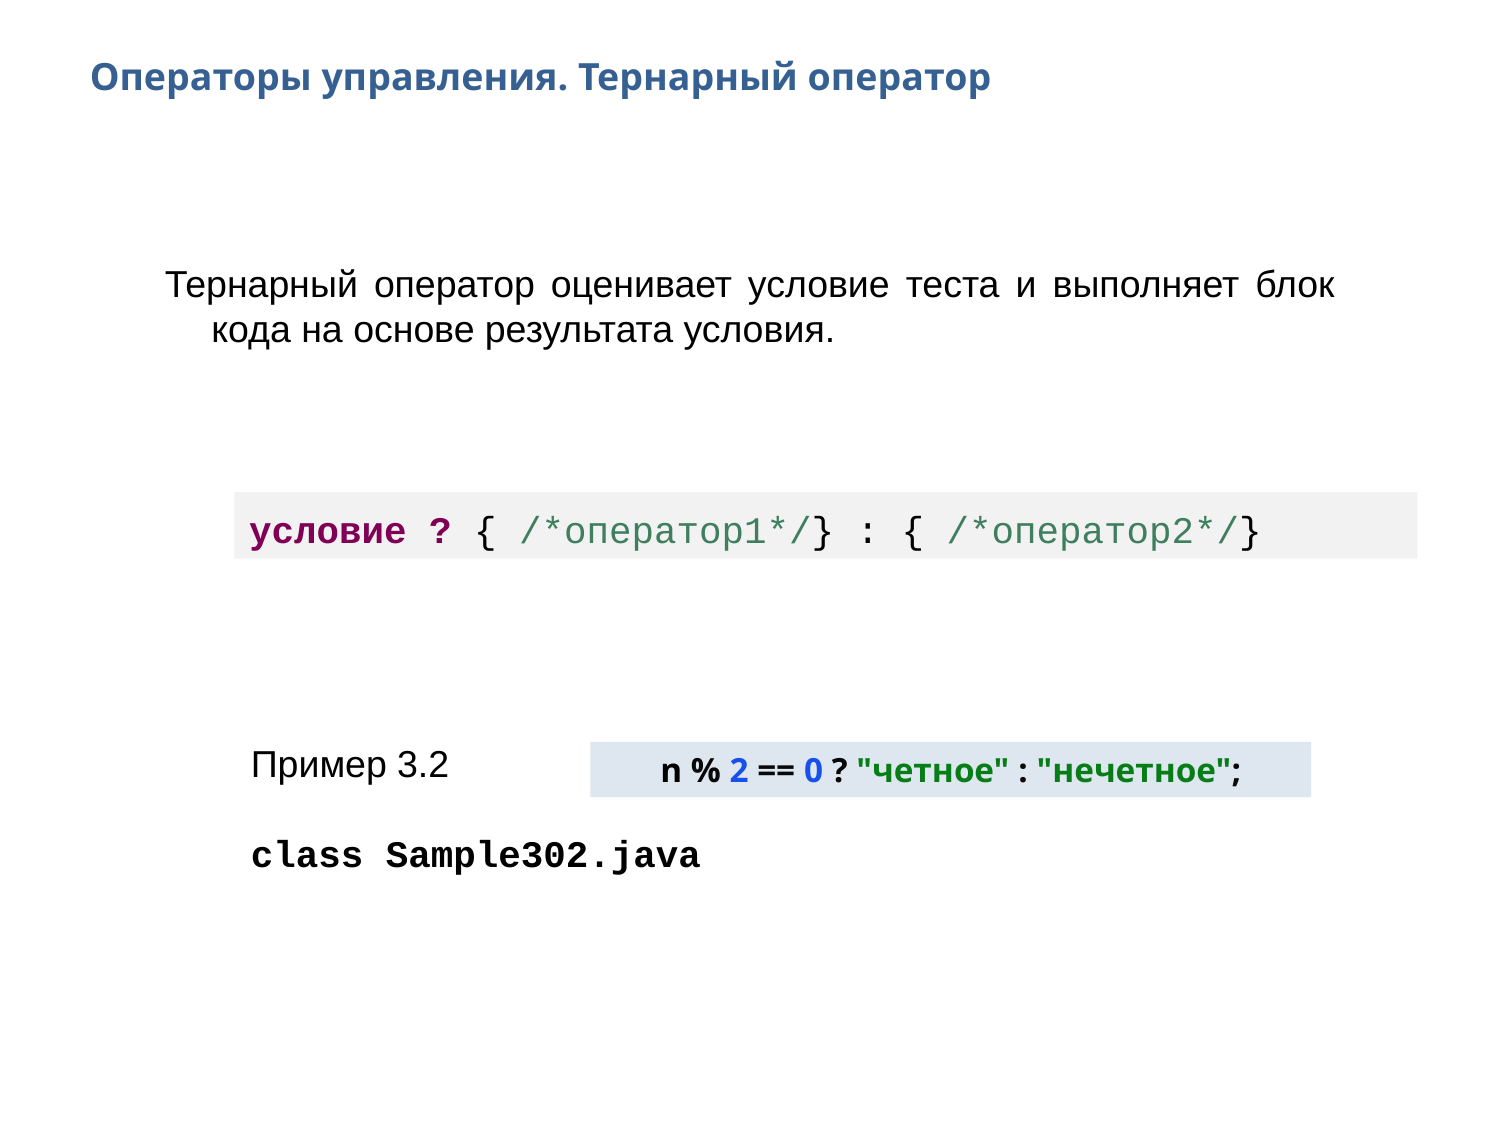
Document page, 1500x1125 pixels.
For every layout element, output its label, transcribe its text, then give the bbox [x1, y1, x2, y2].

text_box n % 2 == 0 ? "четное" : "нечетное"; [739, 741, 1312, 798]
text_box Пример 3.2 class Sample302.java [236, 732, 739, 916]
text_box условие ? { /*оператор1*/} : { /*оператор2*/} [234, 492, 1418, 559]
text_box Операторы управления. Тернарный оператор [74, 45, 1425, 163]
text_box Тернарный оператор оценивает условие теста и выполняет блок кода на основе результата условия. [149, 200, 1350, 988]
